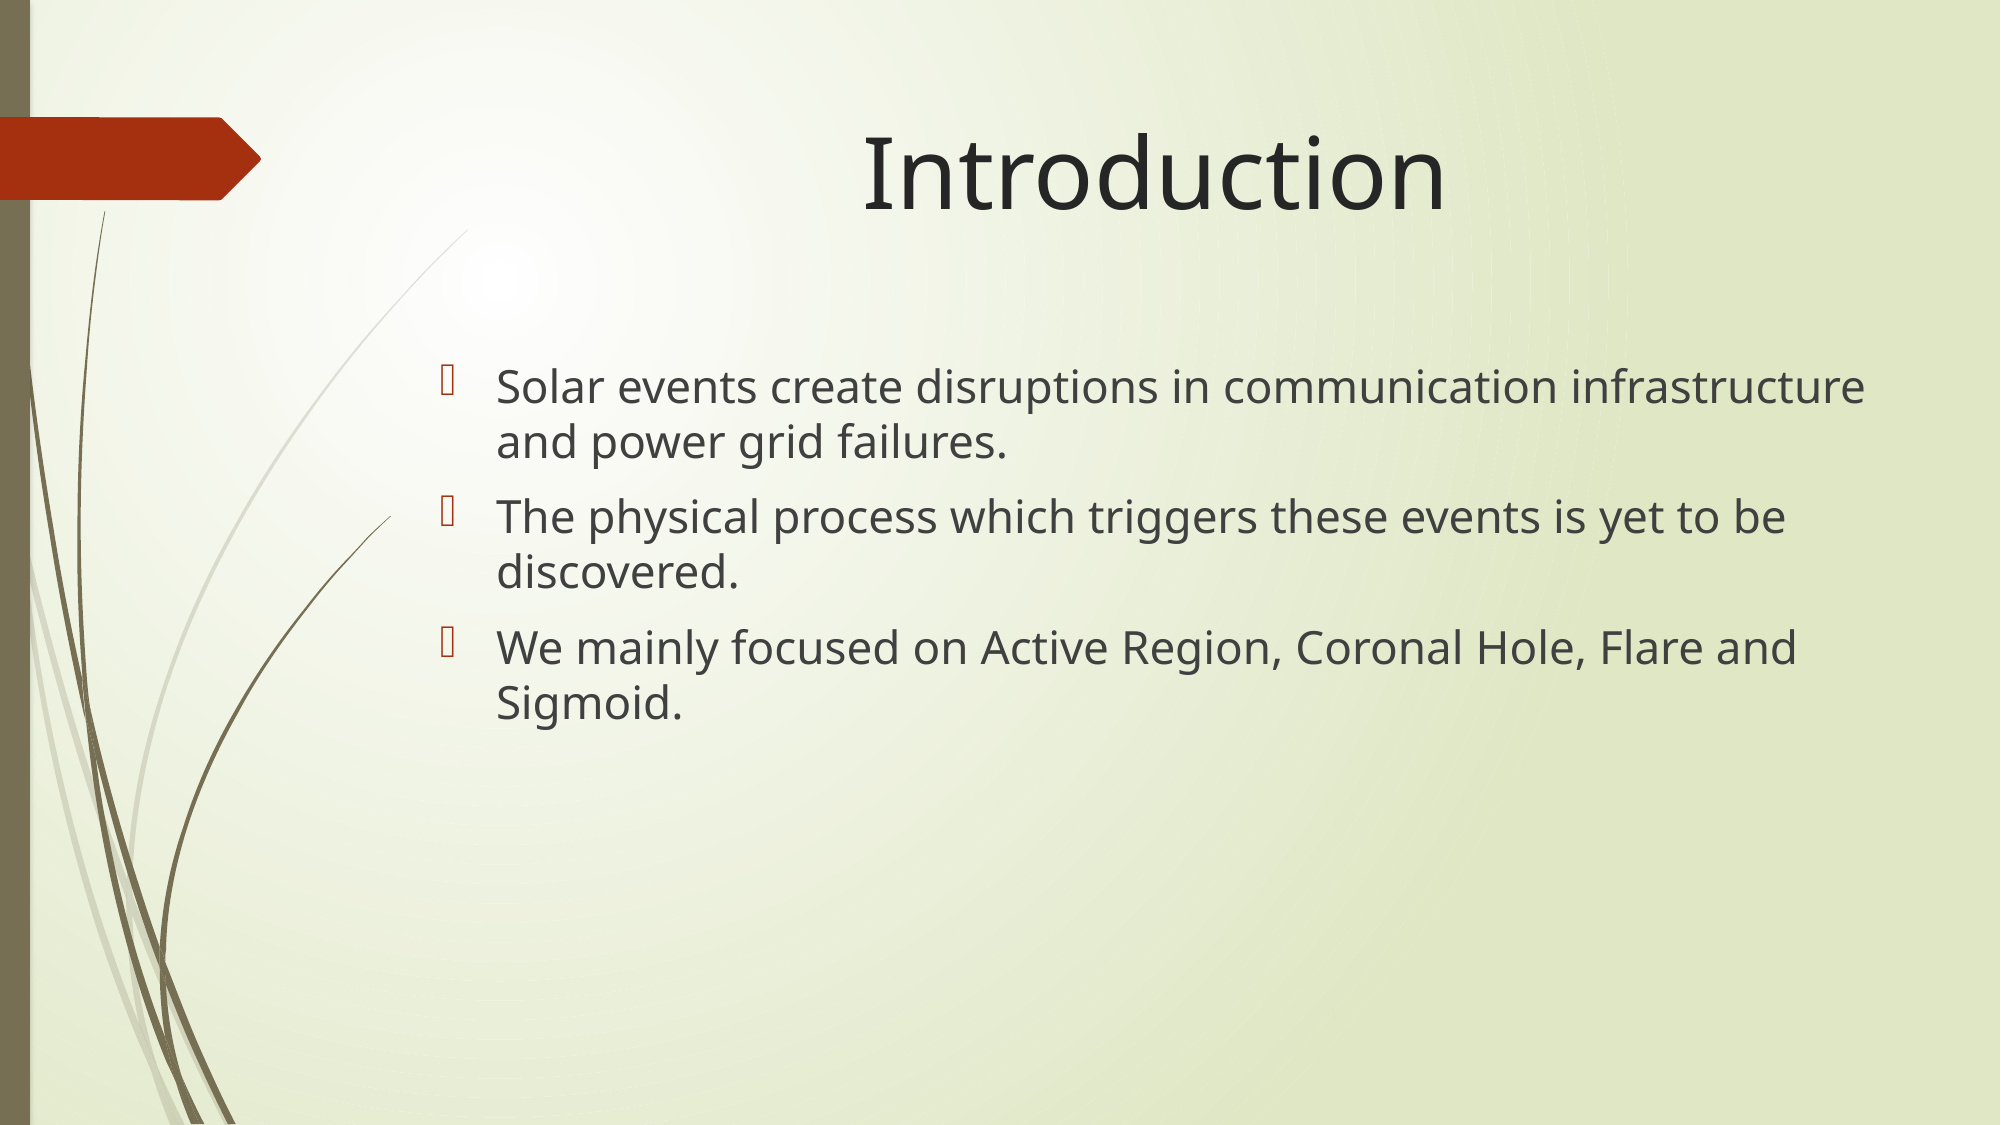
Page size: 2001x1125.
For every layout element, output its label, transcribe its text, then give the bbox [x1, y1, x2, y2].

title Introduction [425, 102, 1888, 313]
list Solar events create disruptions in communication infrastructure and power grid failures. The physical process which triggers these events is yet to be discovered. We mainly focused on Active Region, Coronal Hole, Flare and Sigmoid. [424, 350, 1888, 970]
